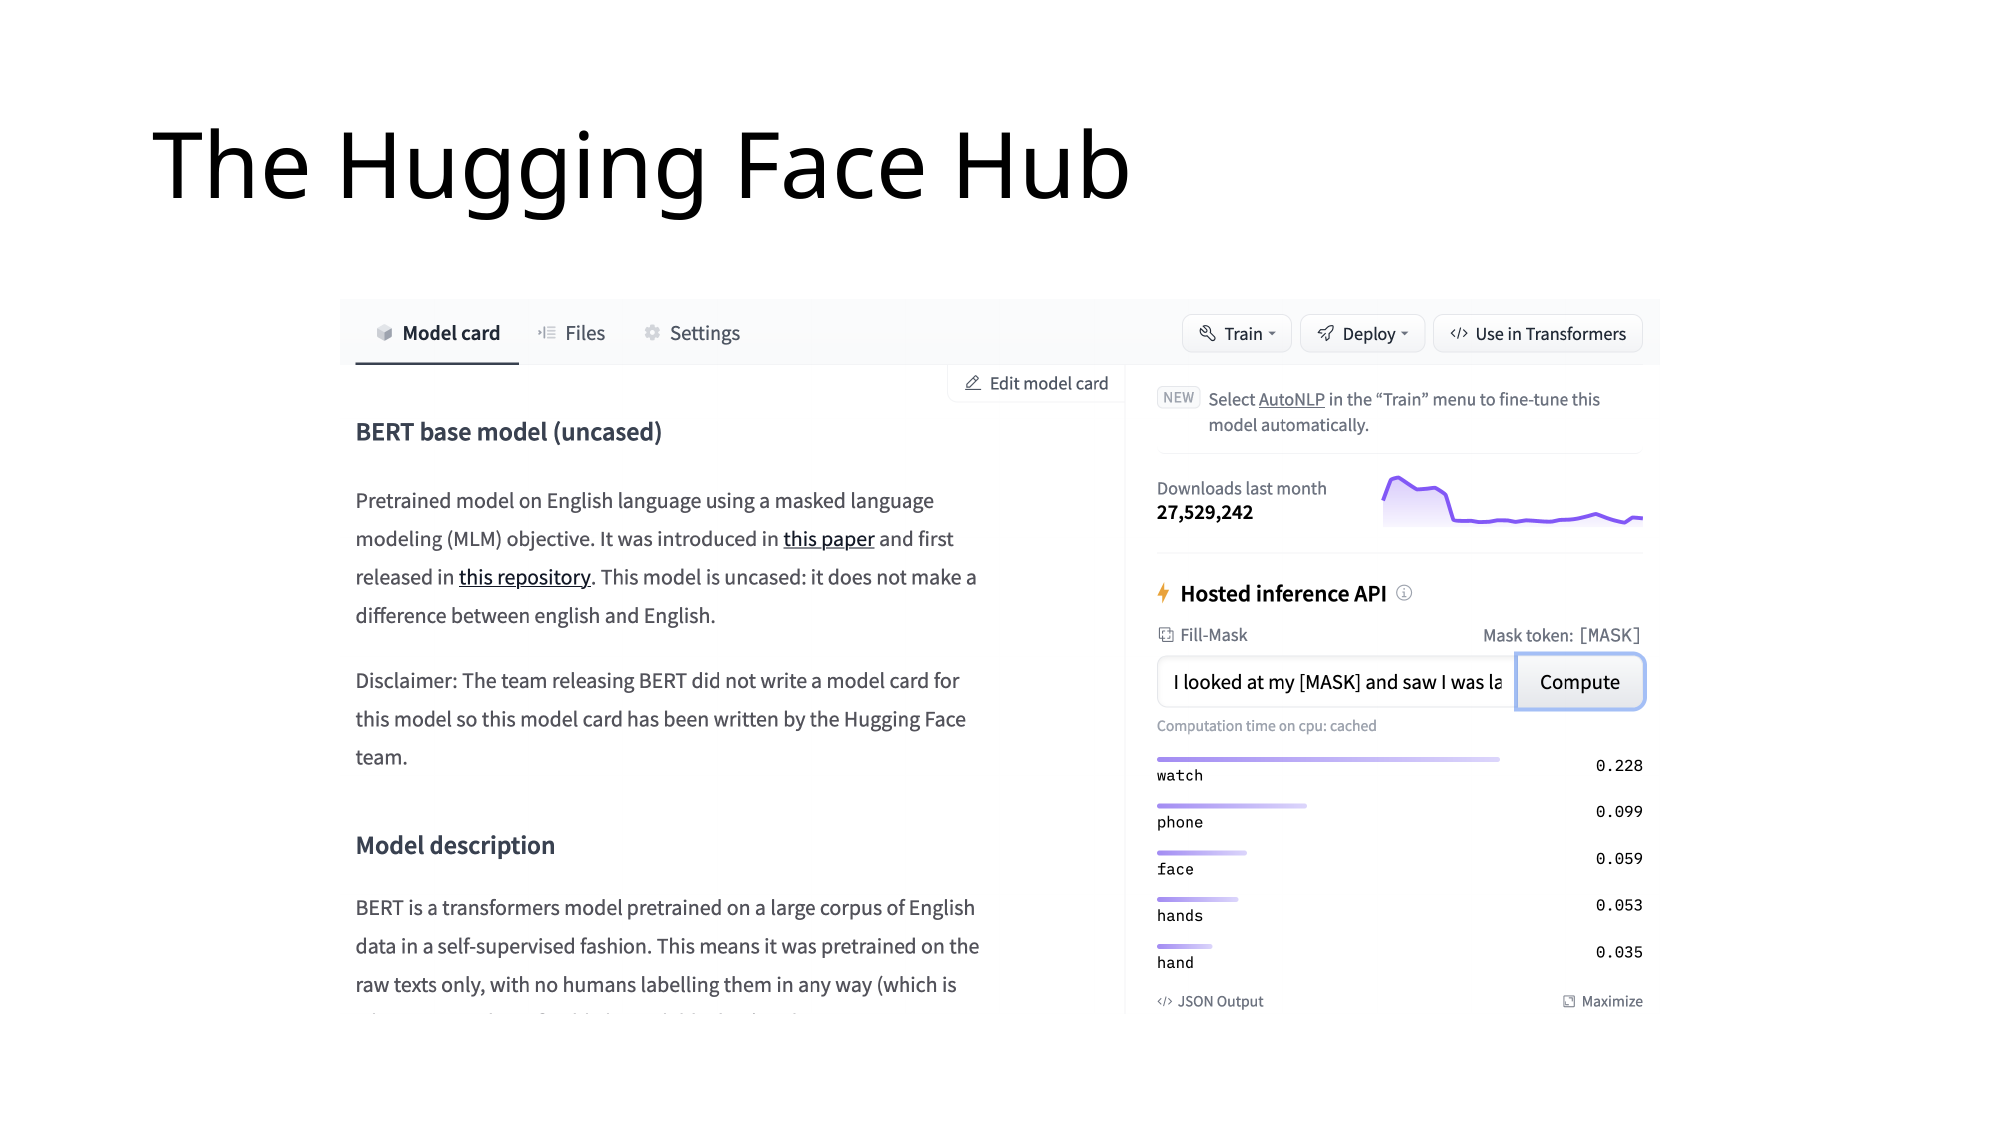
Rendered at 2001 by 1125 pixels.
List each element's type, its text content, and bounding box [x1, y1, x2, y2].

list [339, 298, 1661, 1014]
title The Hugging Face Hub [137, 59, 1863, 278]
